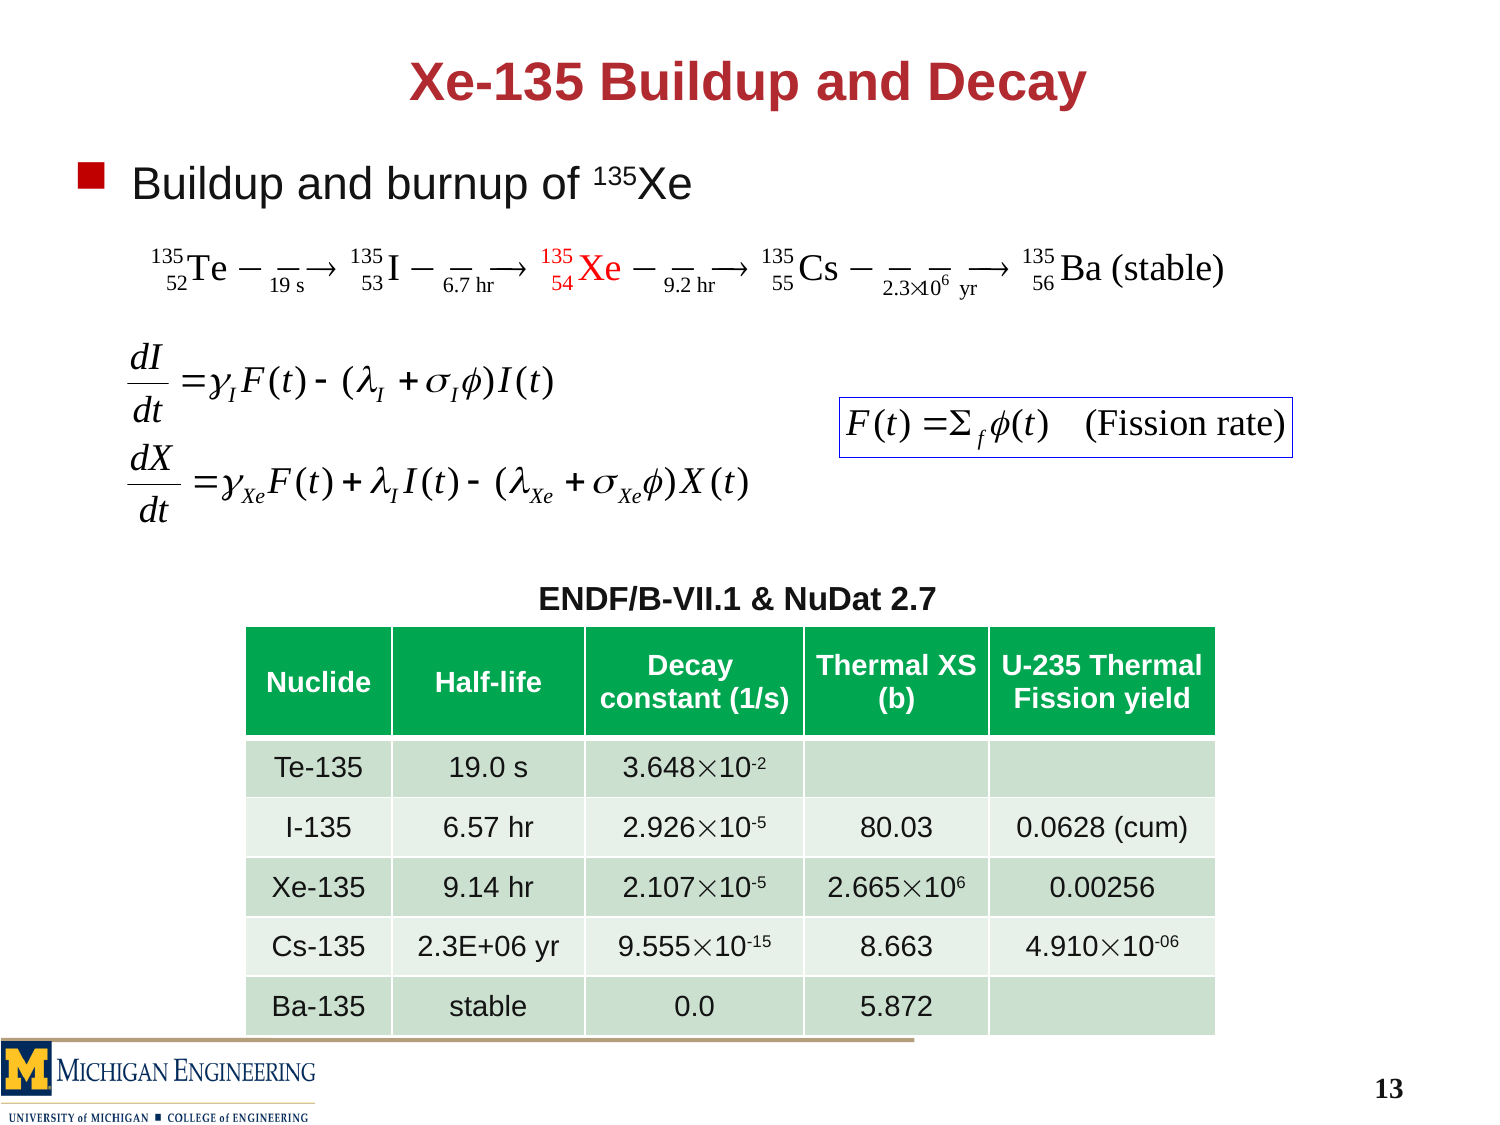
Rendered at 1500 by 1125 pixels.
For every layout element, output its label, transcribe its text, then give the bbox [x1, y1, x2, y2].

picture [1, 1041, 315, 1122]
table_cell 2.92610-5 [586, 798, 803, 856]
table_cell 6.57 hr [393, 798, 584, 856]
table_cell 5.872 [805, 977, 988, 1035]
table_cell stable [393, 977, 584, 1035]
table_header Nuclide [246, 627, 391, 735]
table_cell 9.55510-15 [586, 918, 803, 975]
table_cell Xe-135 [246, 858, 391, 916]
table_cell 8.663 [805, 918, 988, 975]
table_cell 0.0628 (cum) [990, 798, 1215, 856]
table_cell [990, 741, 1215, 797]
table_cell 3.64810-2 [586, 741, 803, 797]
table_header Thermal XS (b) [805, 627, 988, 735]
table_cell 2.10710-5 [586, 858, 803, 916]
table_cell 19.0 s [393, 741, 584, 797]
table_header Decay constant (1/s) [586, 627, 803, 735]
table_header Half-life [393, 627, 584, 735]
table_cell 2.665106 [805, 858, 988, 916]
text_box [838, 397, 1293, 458]
table_cell I-135 [246, 798, 391, 856]
table_cell 2.3E+06 yr [393, 918, 584, 975]
table_cell 0.00256 [990, 858, 1215, 916]
table_cell 4.91010-06 [990, 918, 1215, 975]
table_cell [805, 741, 988, 797]
table_cell Te-135 [246, 741, 391, 797]
text_box ENDF/B-VII.1 & NuDat 2.7 [505, 570, 971, 625]
table_cell [990, 977, 1215, 1035]
table_cell Cs-135 [246, 918, 391, 975]
list Buildup and burnup of 135Xe [58, 145, 779, 218]
table_cell 80.03 [805, 798, 988, 856]
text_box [146, 239, 1230, 310]
table_cell 9.14 hr [393, 858, 584, 916]
title Xe-135 Buildup and Decay [55, 53, 1443, 122]
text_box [121, 331, 757, 533]
table_cell 0.0 [586, 977, 803, 1035]
table_header U-235 Thermal Fission yield [990, 627, 1215, 735]
table_cell Ba-135 [246, 977, 391, 1035]
